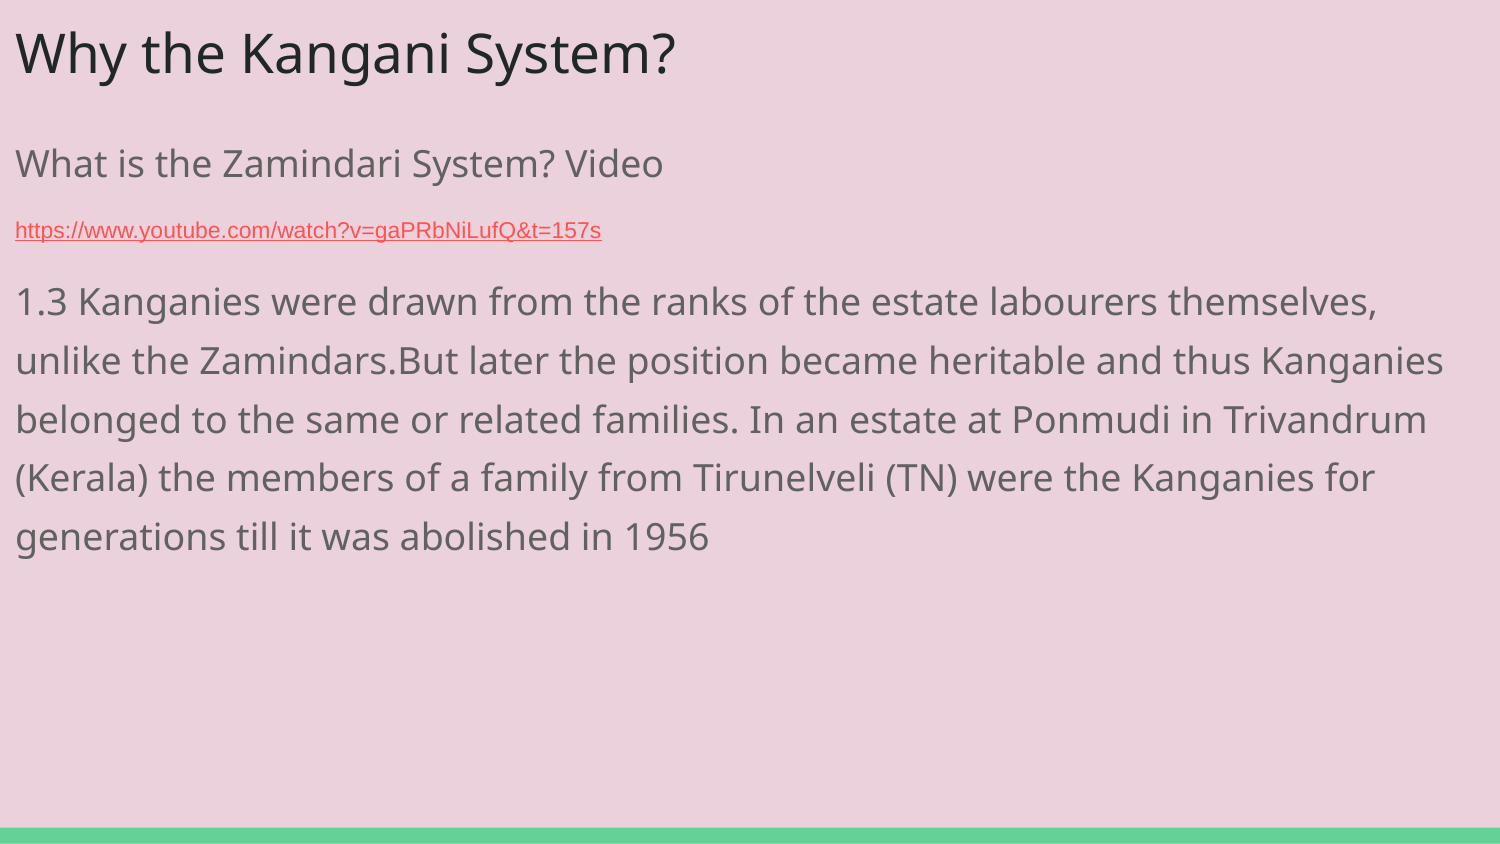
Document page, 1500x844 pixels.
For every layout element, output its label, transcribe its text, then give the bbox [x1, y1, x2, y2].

title Why the Kangani System? [0, 0, 1500, 105]
list What is the Zamindari System? Video https://www.youtube.com/watch?v=gaPRbNiLufQ&t=157s 1.3 Kanganies were drawn from the ranks of the estate labourers themselves, unlike the Zamindars.But later the position became heritable and thus Kanganies belonged to the same or related families. In an estate at Ponmudi in Trivandrum (Kerala) the members of a family from Tirunelveli (TN) were the Kanganies for generations till it was abolished in 1956 [0, 115, 1500, 844]
